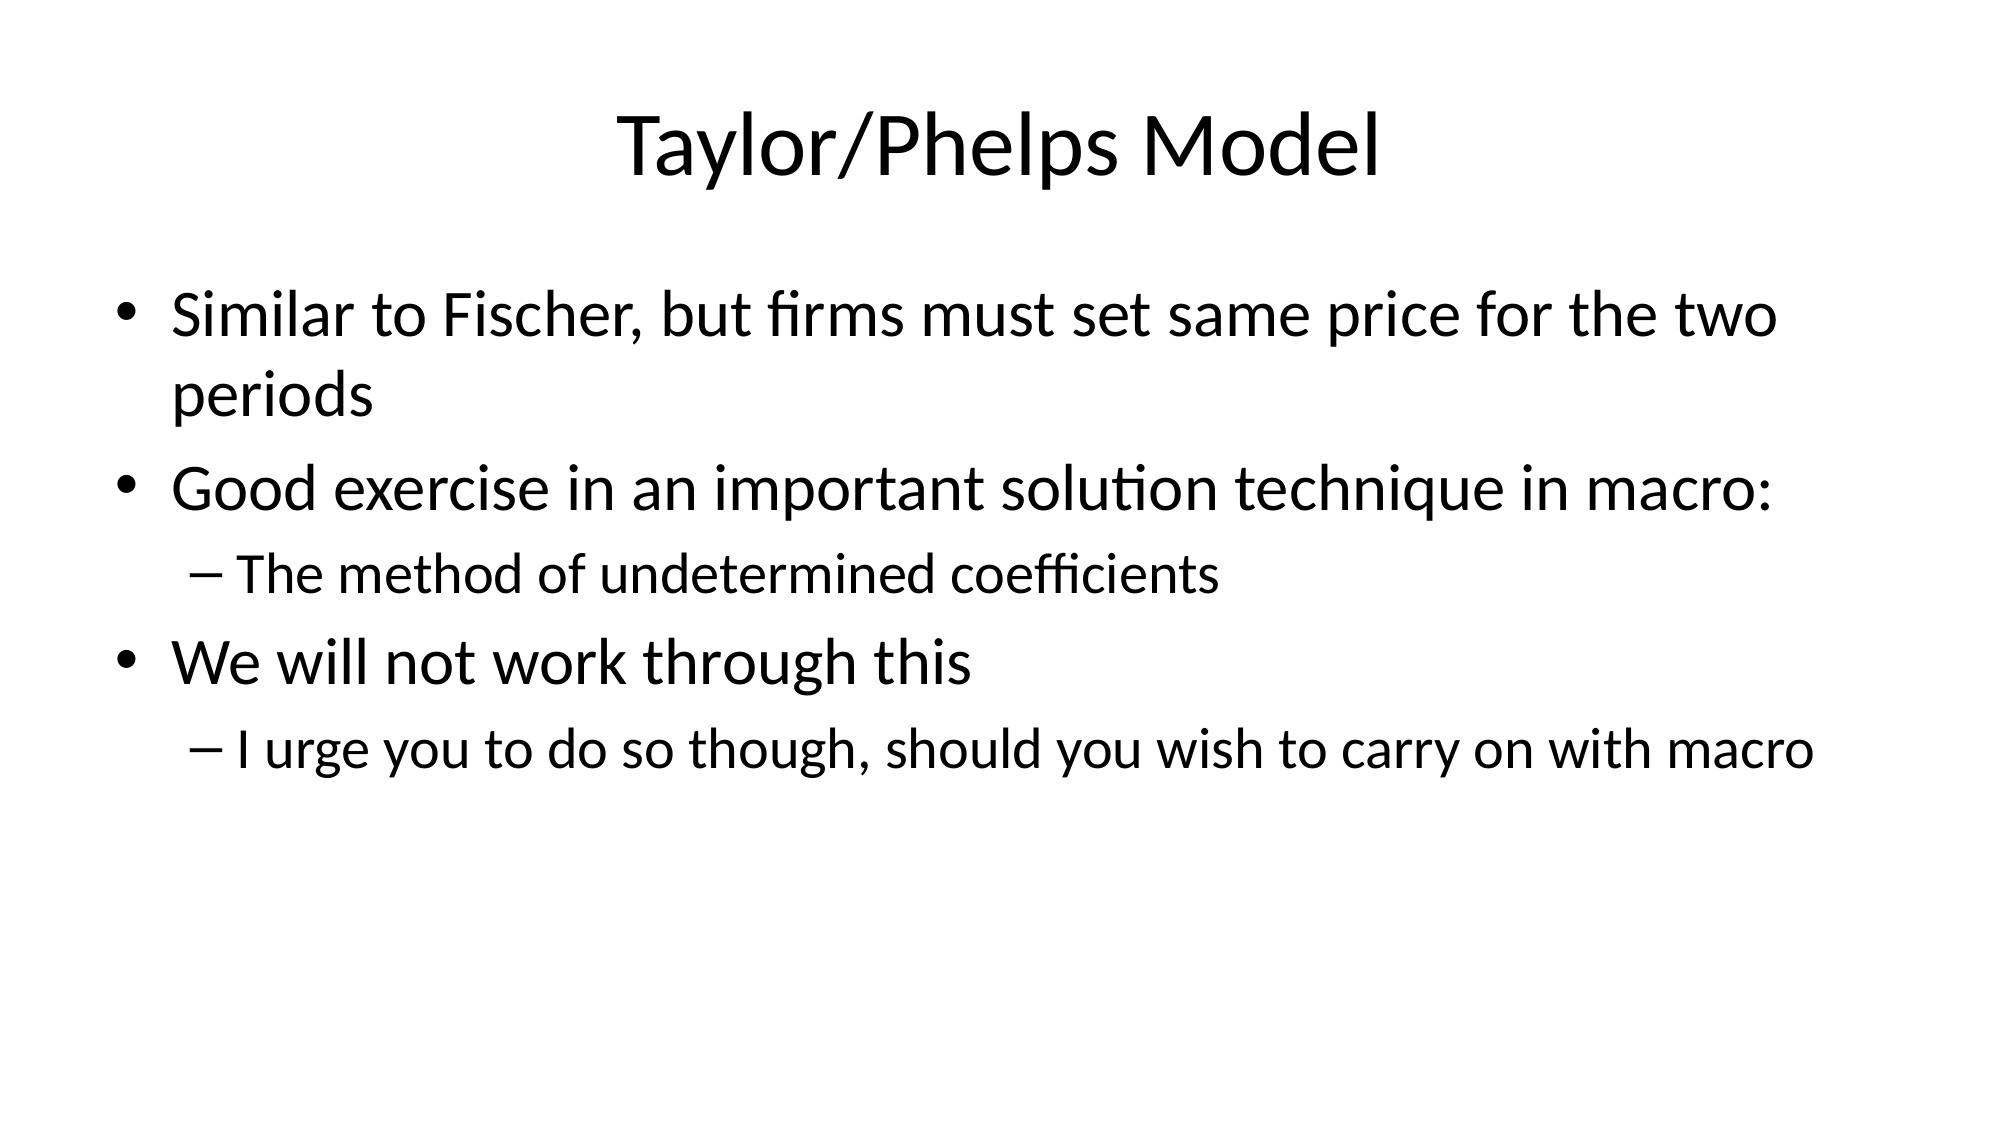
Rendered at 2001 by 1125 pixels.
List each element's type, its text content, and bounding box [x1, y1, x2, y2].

list Similar to Fischer, but firms must set same price for the two periods Good exercise in an important solution technique in macro: The method of undetermined coefficients We will not work through this I urge you to do so though, should you wish to carry on with macro [99, 262, 1900, 1005]
title Taylor/Phelps Model [99, 45, 1900, 233]
